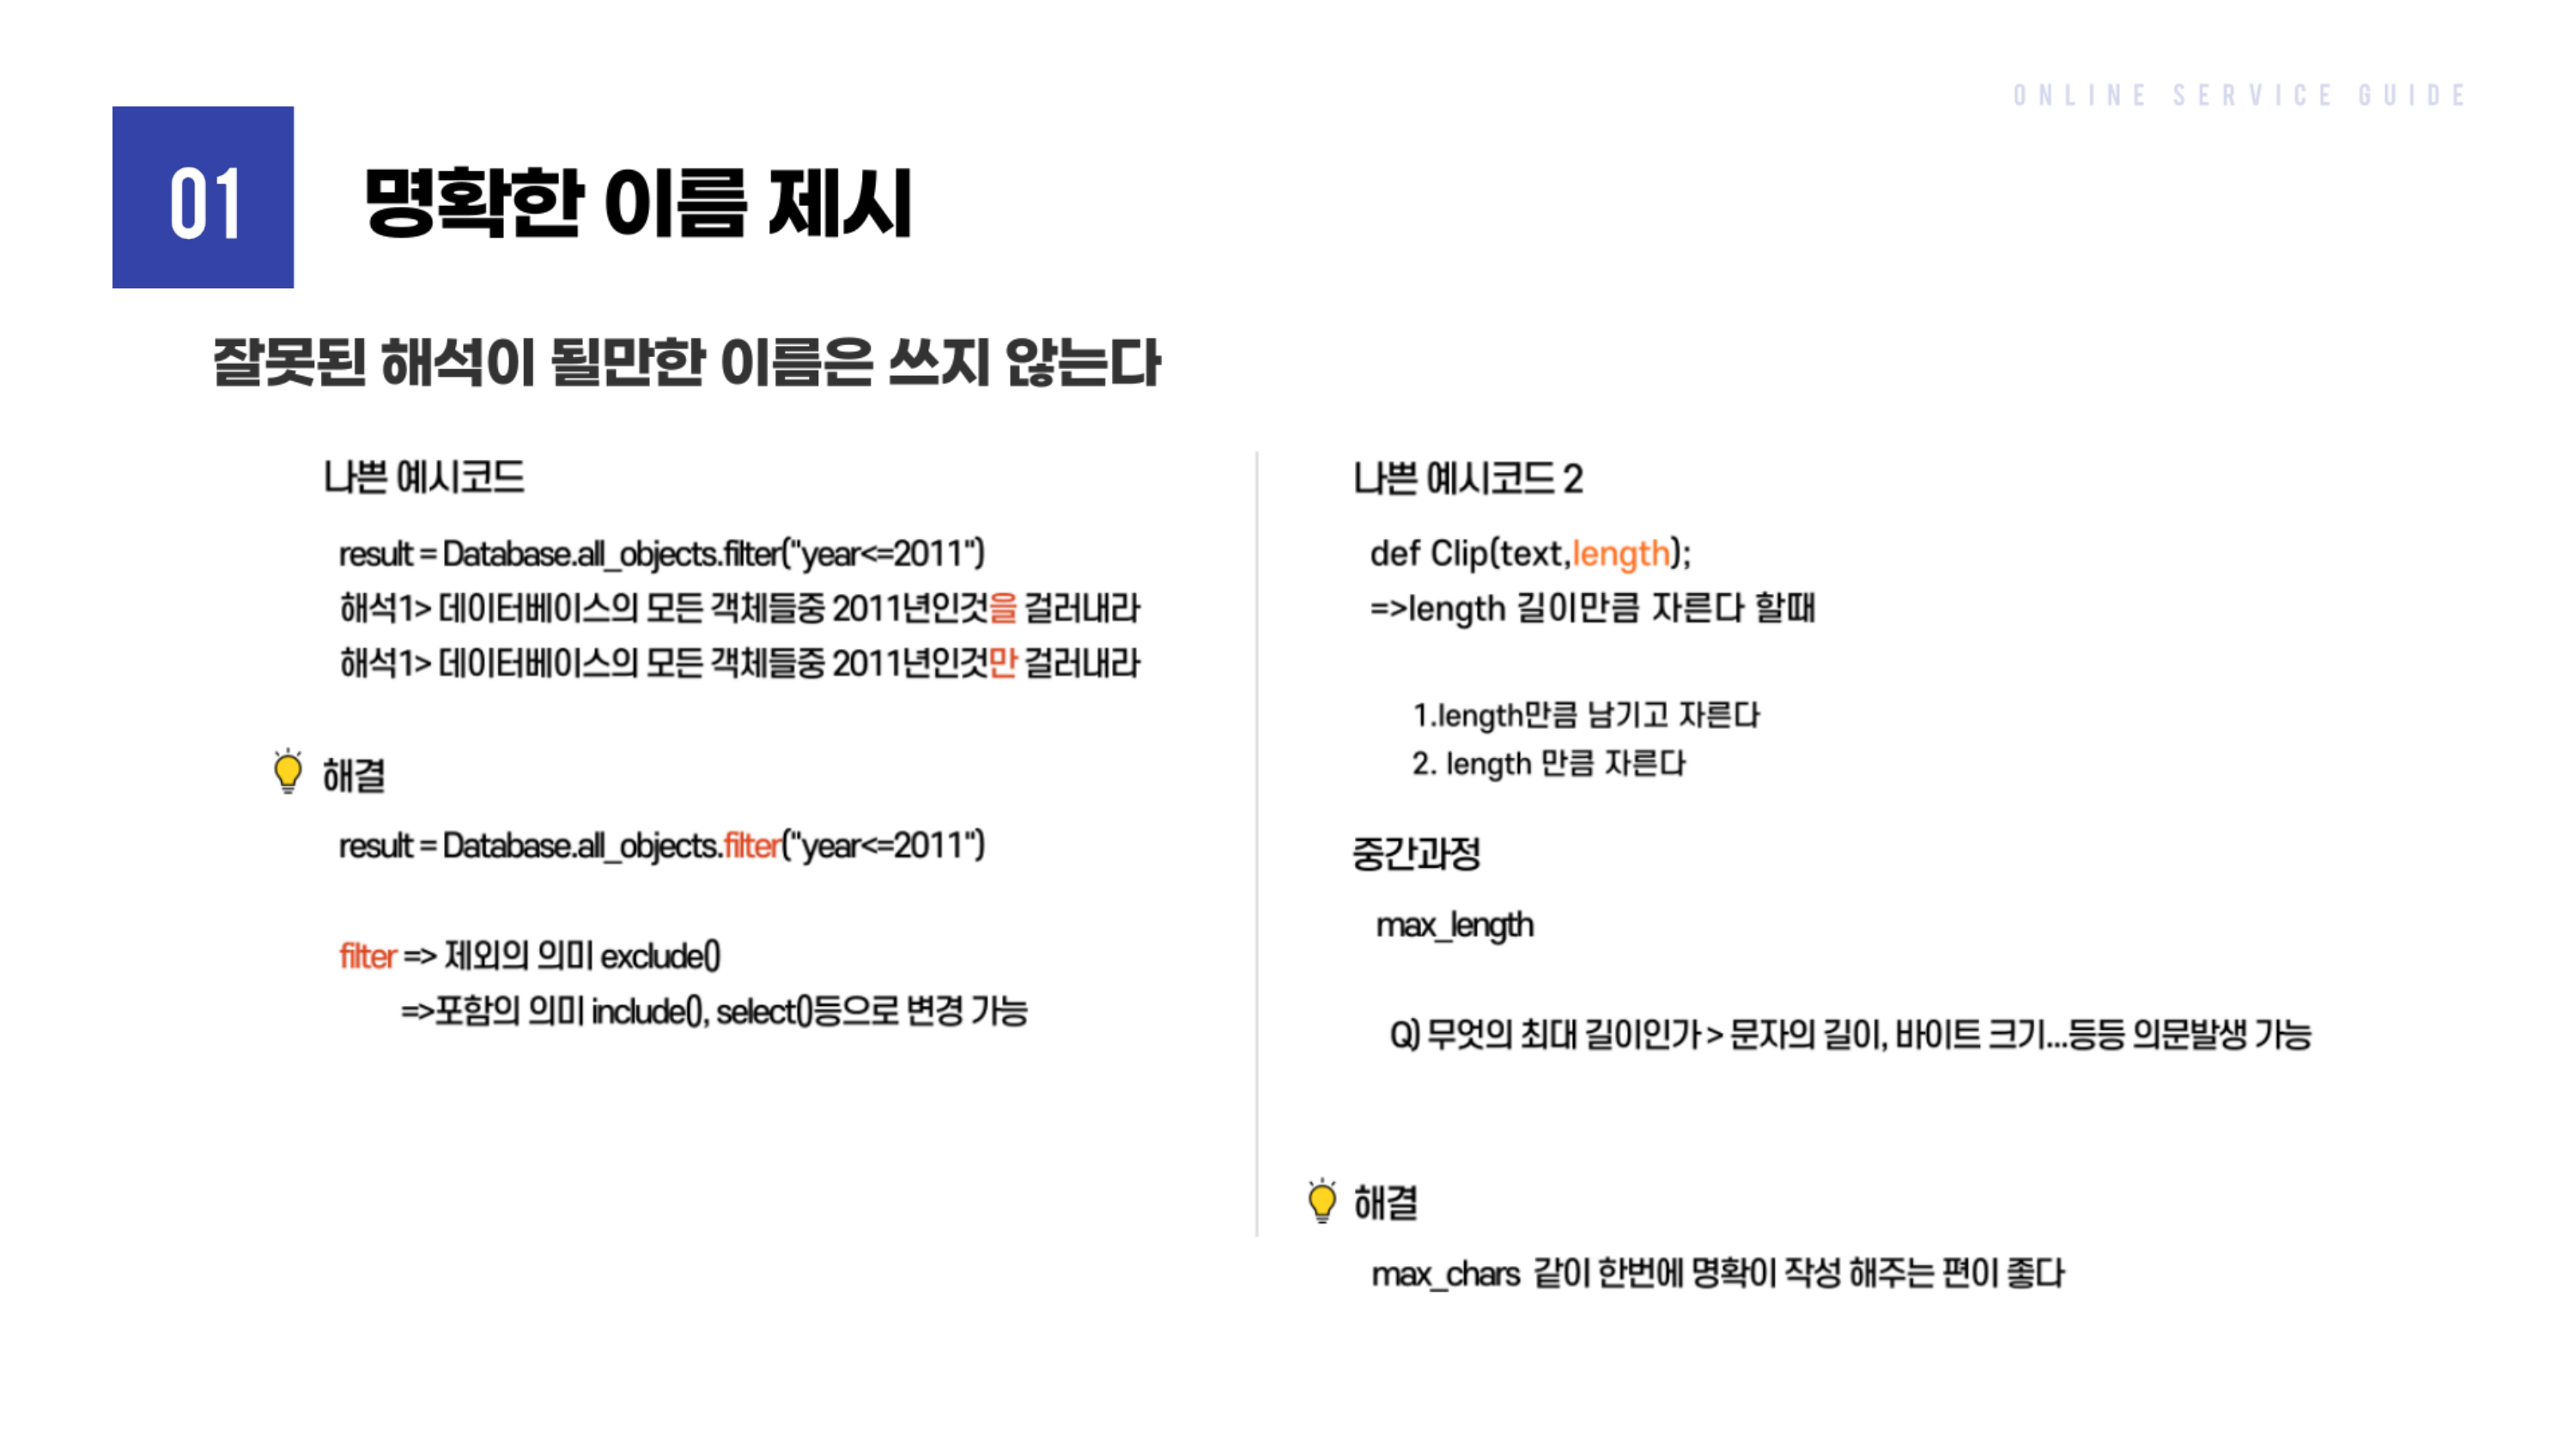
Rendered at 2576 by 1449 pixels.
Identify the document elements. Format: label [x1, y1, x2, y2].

picture [349, 126, 947, 276]
picture [1824, 73, 2488, 121]
picture [120, 131, 281, 288]
text_box [112, 106, 296, 289]
picture [204, 308, 1190, 427]
text_box [254, 430, 2335, 1361]
